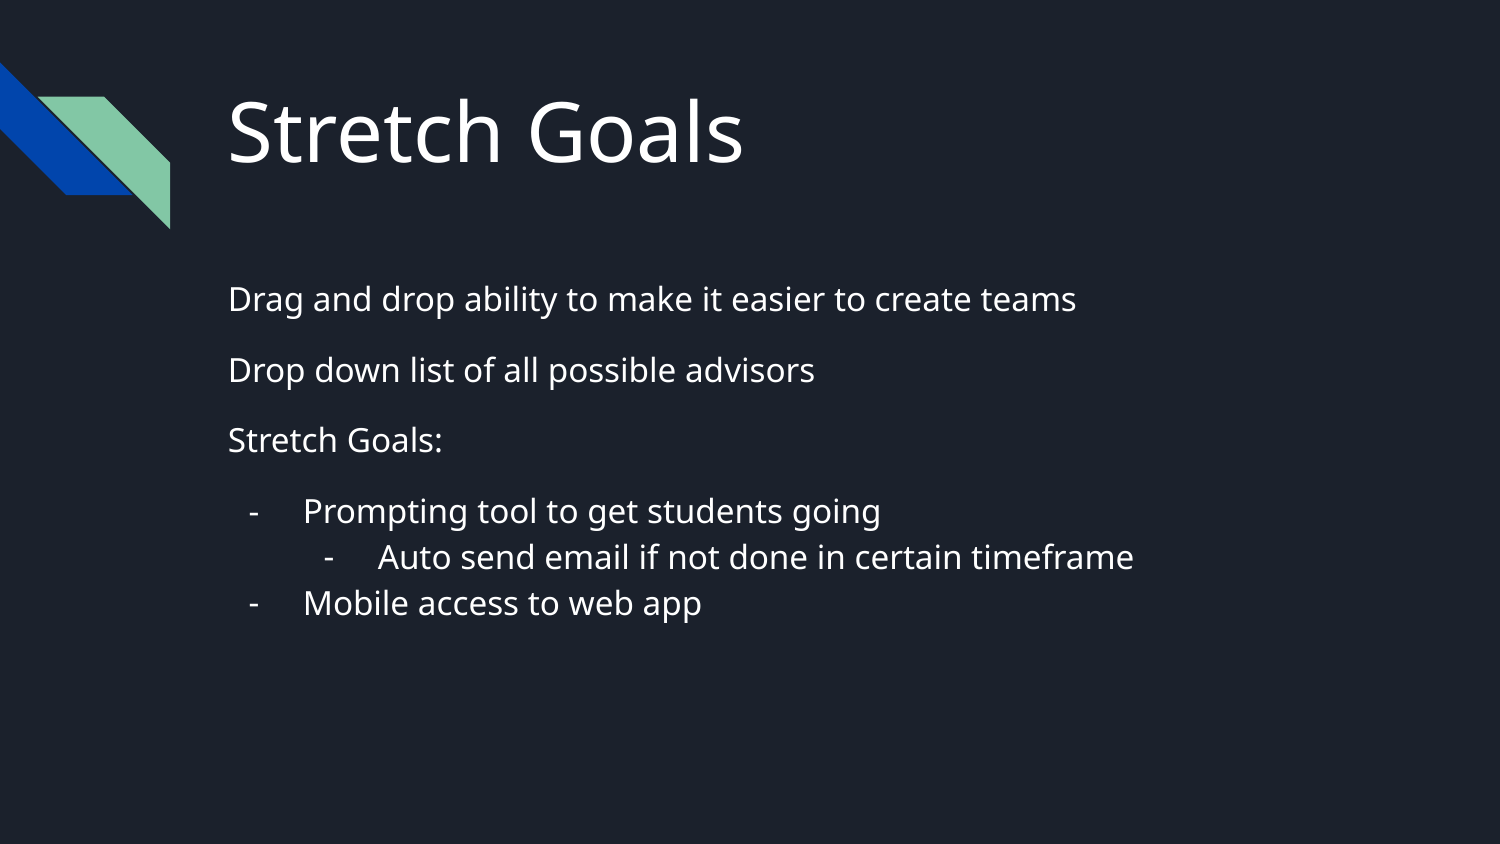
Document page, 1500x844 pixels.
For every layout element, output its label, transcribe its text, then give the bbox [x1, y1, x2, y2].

list Drag and drop ability to make it easier to create teams Drop down list of all possible advisors Stretch Goals: Prompting tool to get students going Auto send email if not done in certain timeframe Mobile access to web app [212, 257, 1368, 735]
title Stretch Goals [212, 64, 1368, 215]
